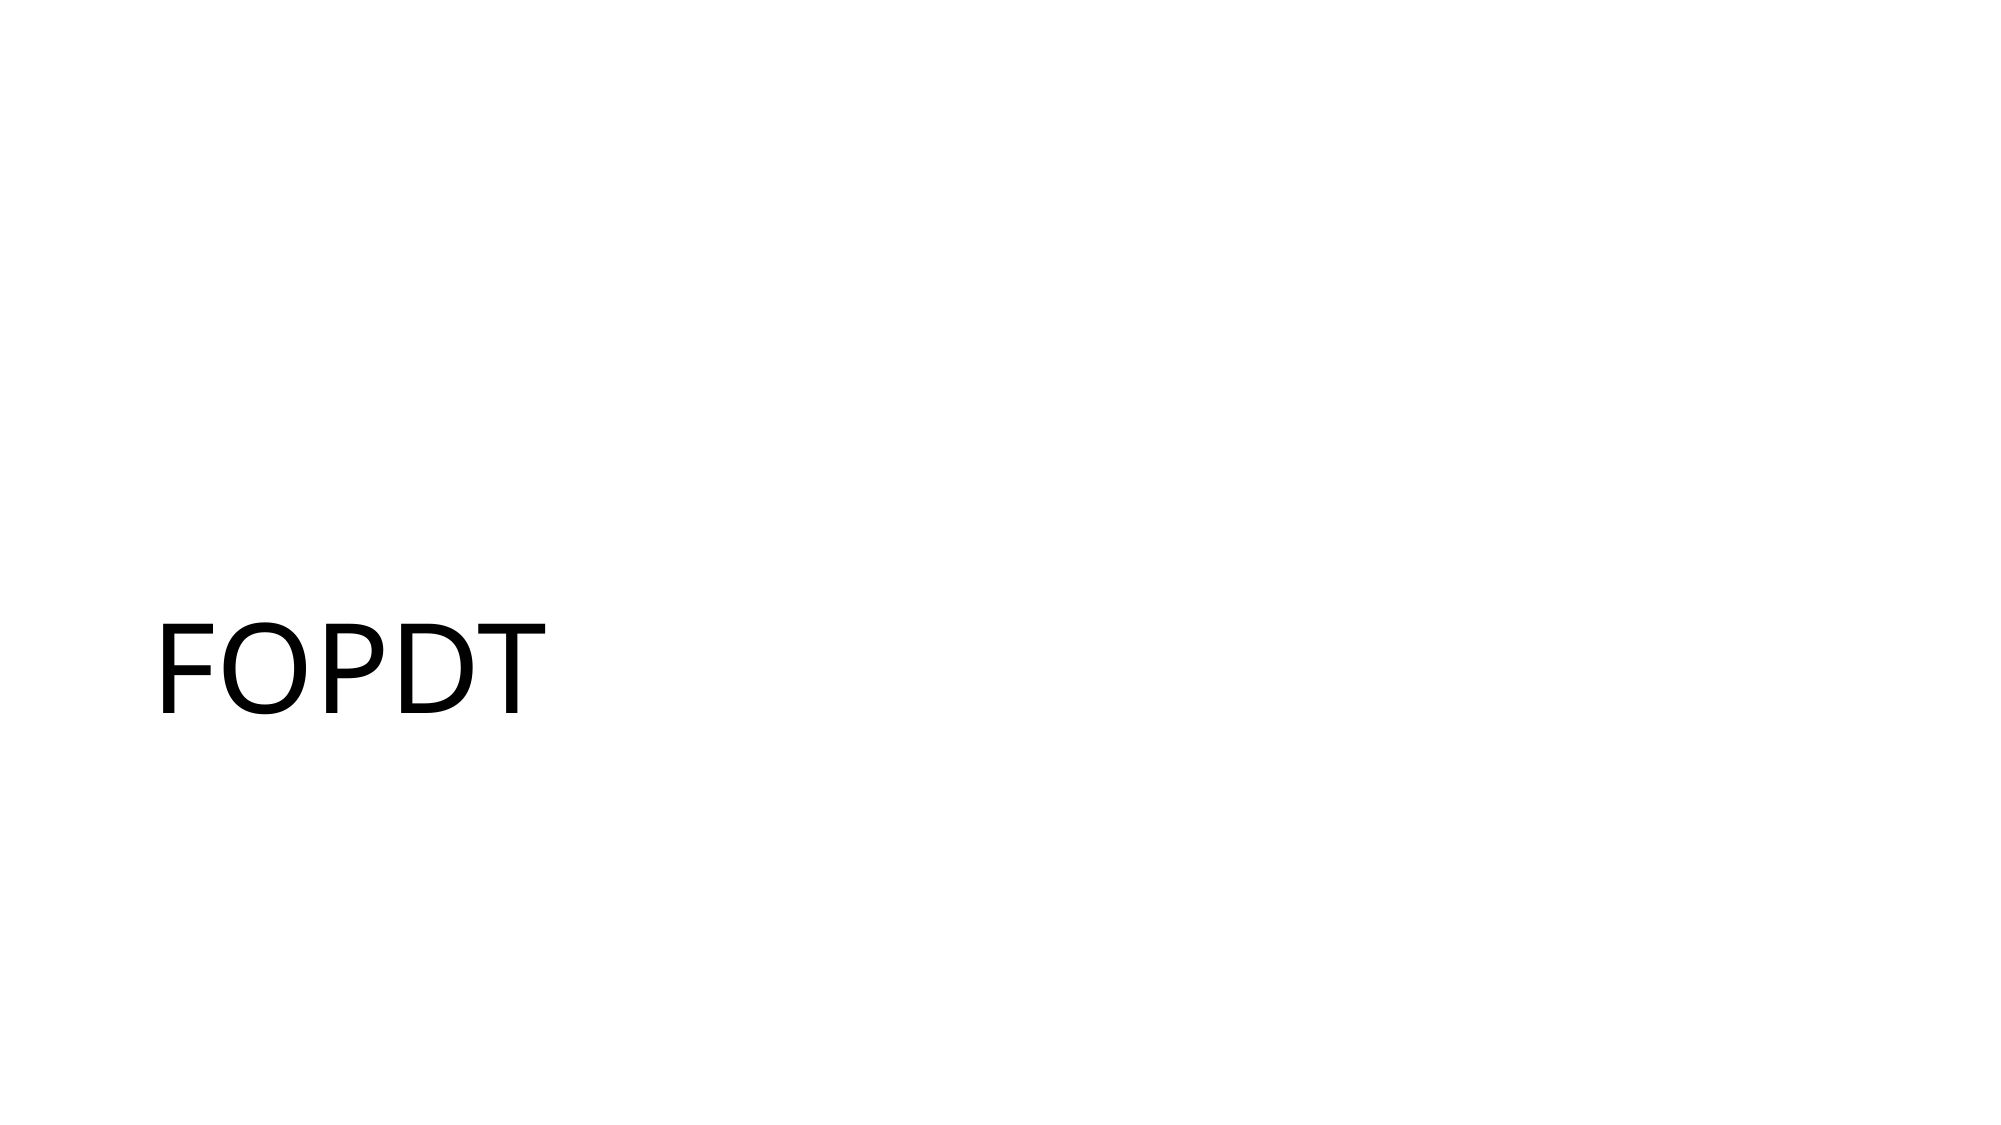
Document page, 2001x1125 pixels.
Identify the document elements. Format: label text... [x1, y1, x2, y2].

title FOPDT [136, 280, 1862, 749]
